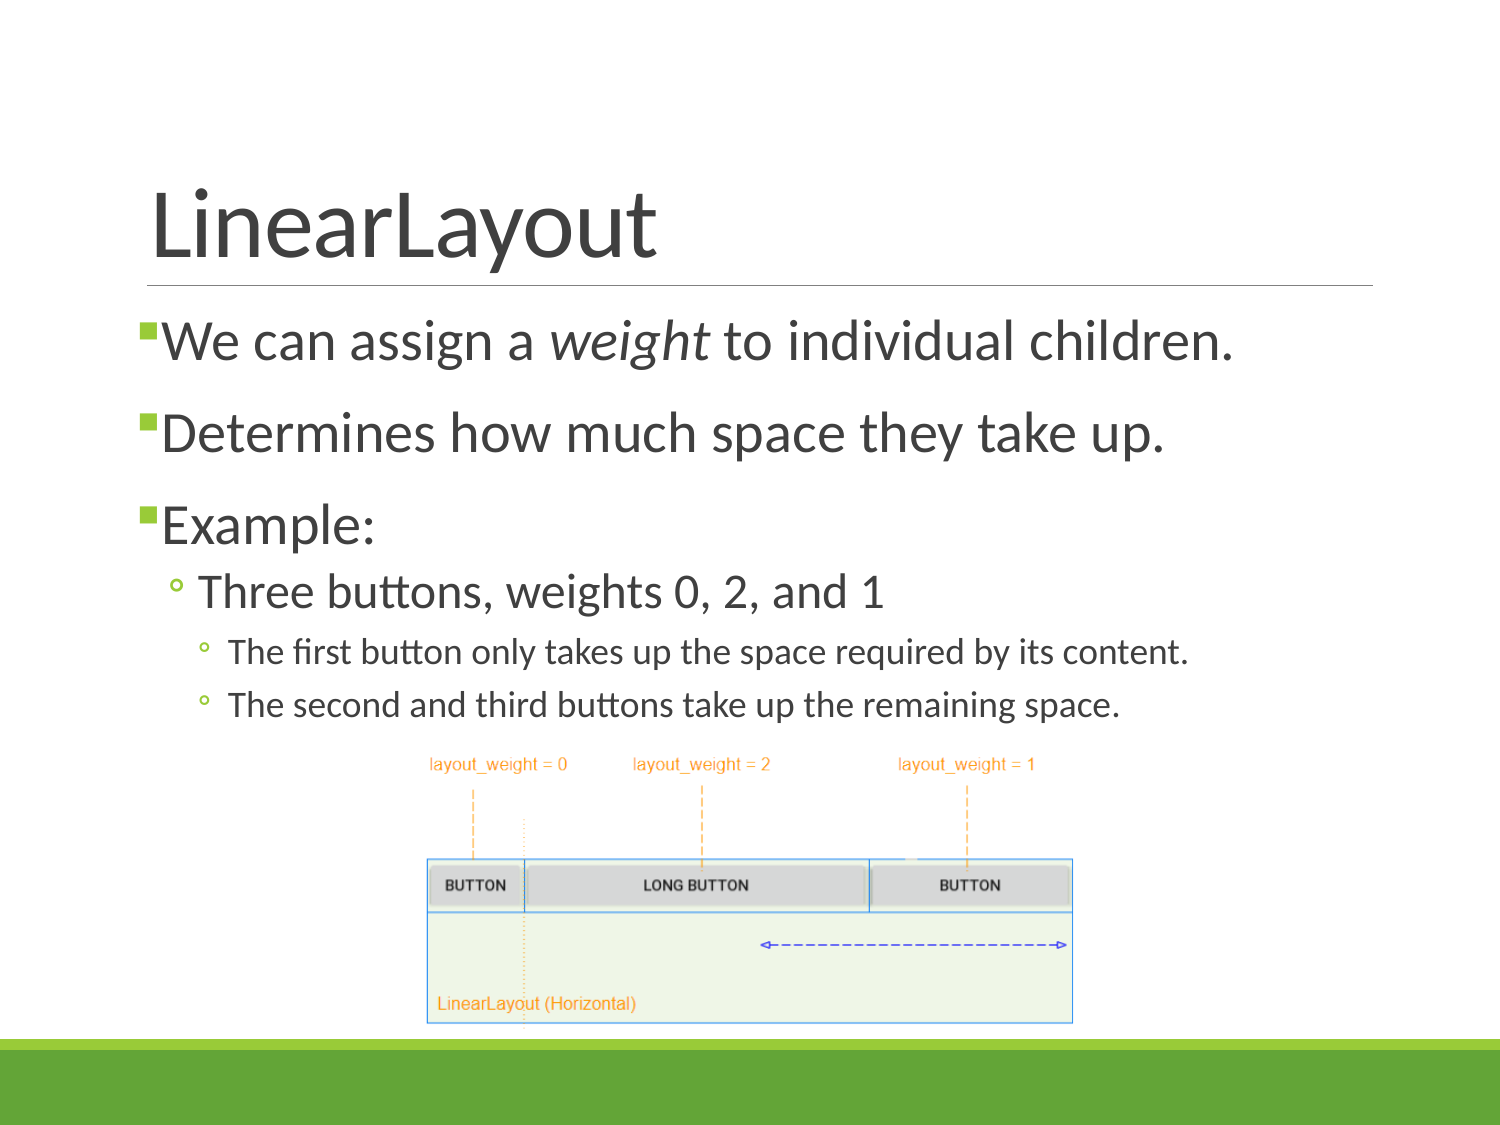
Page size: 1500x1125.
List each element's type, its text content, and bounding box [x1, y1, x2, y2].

title LinearLayout [135, 47, 1373, 285]
picture [417, 743, 1082, 1033]
list We can assign a weight to individual children. Determines how much space they take up. Example: Three buttons, weights 0, 2, and 1 The first button only takes up the space required by its content. The second and third buttons take up the remaining space. [135, 302, 1373, 963]
